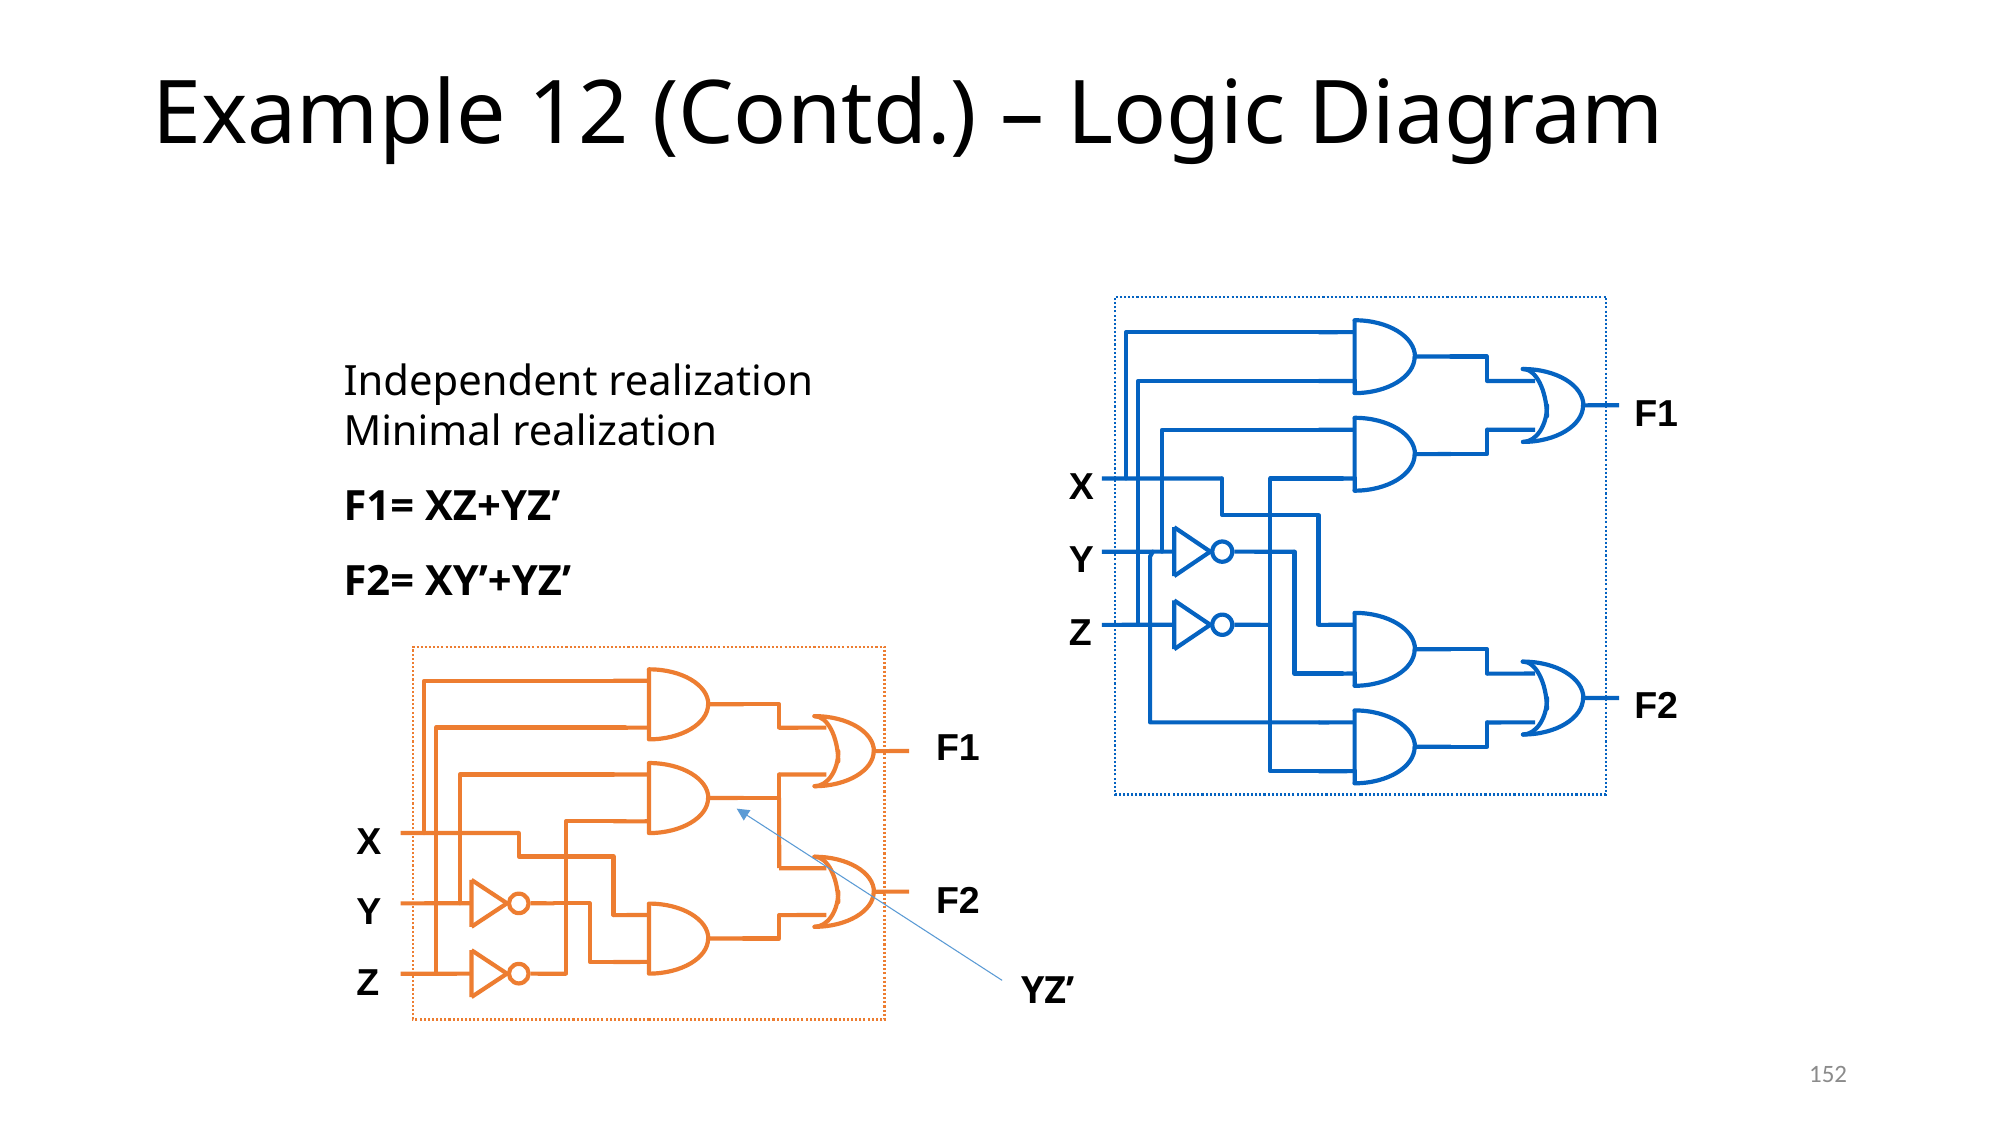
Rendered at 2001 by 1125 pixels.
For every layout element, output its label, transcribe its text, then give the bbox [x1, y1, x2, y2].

slide_number 152 [1412, 1042, 1863, 1103]
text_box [1053, 296, 1739, 795]
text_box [341, 646, 1004, 1020]
title Example 12 (Contd.) – Logic Diagram [137, 59, 1863, 171]
text_box Independent realization Minimal realization F1= XZ+YZ’ F2= XY’+YZ’ [328, 346, 842, 612]
text_box YZ’ [1006, 959, 1090, 1019]
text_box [736, 808, 1003, 981]
